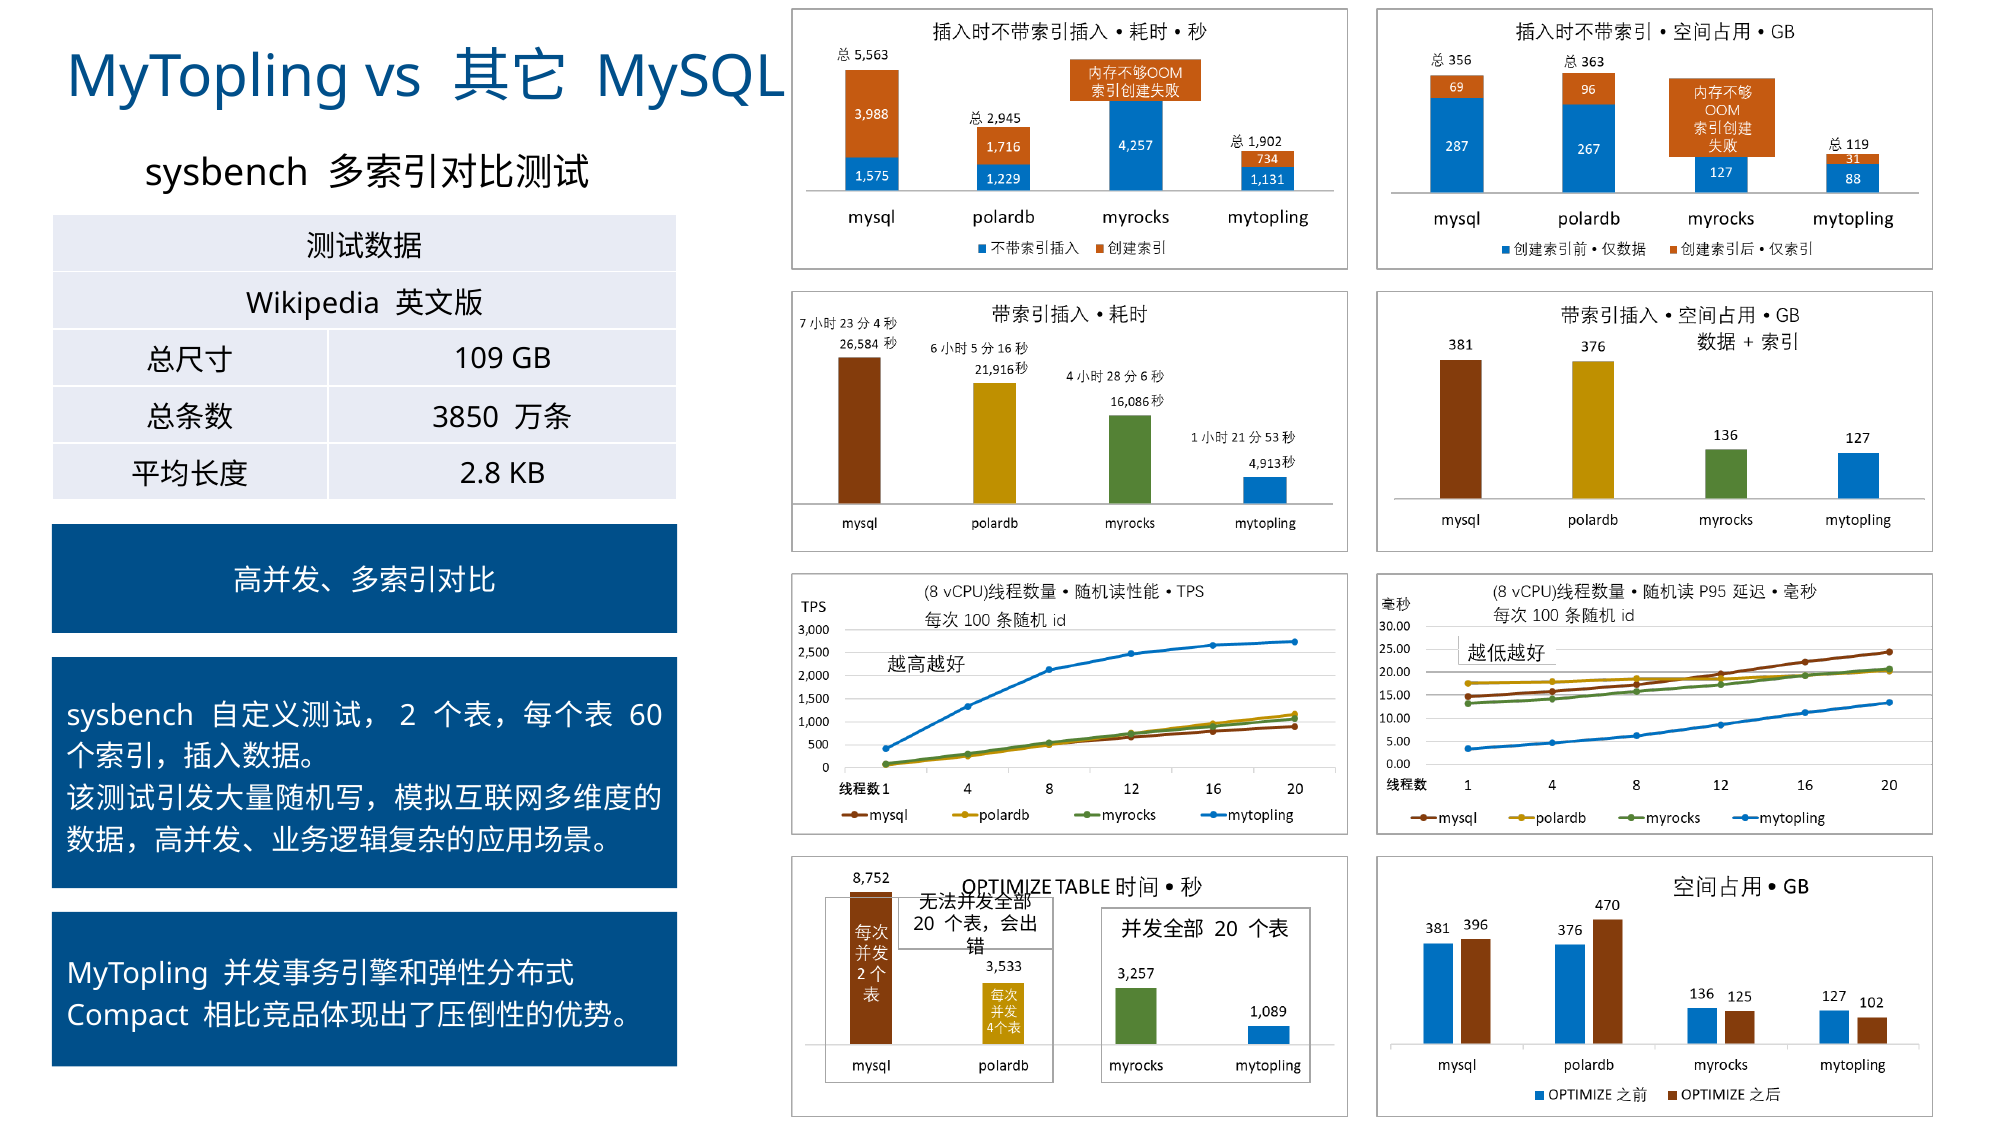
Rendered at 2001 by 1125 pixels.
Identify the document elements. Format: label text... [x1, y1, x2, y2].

text_box sysbench 自定义测试，2 个表，每个表 60 个索引，插入数据。 该测试引发大量随机写，模拟互联网多维度的数据，高并发、业务逻辑复杂的应用场景。 [51, 656, 678, 889]
text_box MyTopling 并发事务引擎和弹性分布式 Compact 相比竞品体现出了压倒性的优势。 [51, 911, 678, 1067]
table_cell 总尺寸 [53, 330, 327, 385]
text_box MyTopling vs 其它 MySQL [51, 30, 790, 116]
text_box 高并发、多索引对比 [51, 523, 678, 634]
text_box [790, 8, 1933, 1117]
table_header 测试数据 [53, 215, 676, 271]
table_cell 总条数 [53, 387, 327, 442]
table_cell 平均长度 [53, 444, 327, 499]
text_box sysbench 多索引对比测试 [97, 140, 638, 200]
table_cell 2.8 KB [329, 444, 676, 499]
table_cell 109 GB [329, 330, 676, 385]
table_cell 3850 万条 [329, 387, 676, 442]
table_cell Wikipedia 英文版 [53, 272, 676, 328]
